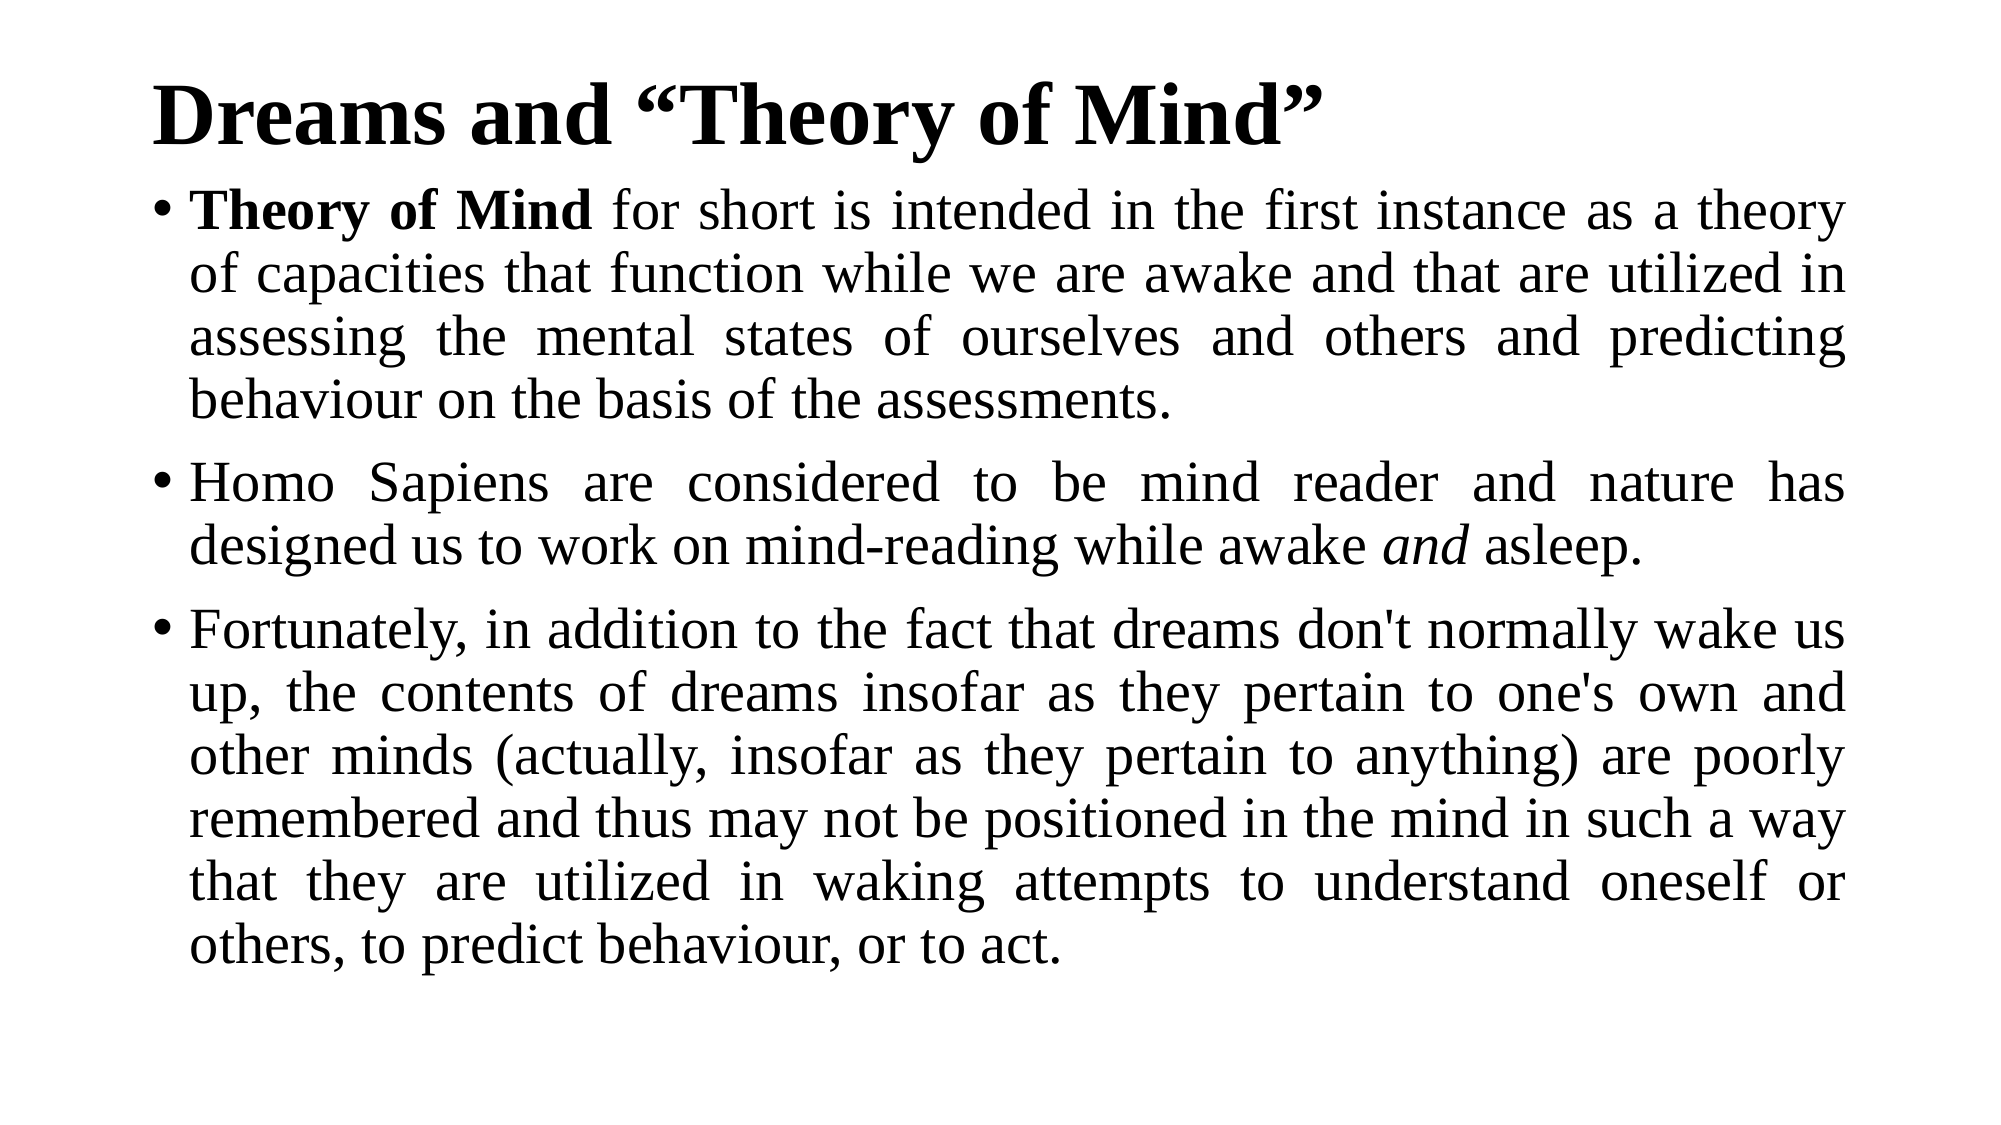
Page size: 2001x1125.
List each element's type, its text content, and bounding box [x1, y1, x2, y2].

title Dreams and “Theory of Mind” [137, 59, 1863, 171]
list Theory of Mind for short is intended in the first instance as a theory of capacities that function while we are awake and that are utilized in assessing the mental states of ourselves and others and predicting behaviour on the basis of the assessments. Homo Sapiens are considered to be mind reader and nature has designed us to work on mind-reading while awake and asleep. Fortunately, in addition to the fact that dreams don't normally wake us up, the contents of dreams insofar as they pertain to one's own and other minds (actually, insofar as they pertain to anything) are poorly remembered and thus may not be positioned in the mind in such a way that they are utilized in waking attempts to understand oneself or others, to predict behaviour, or to act. [137, 171, 1863, 1014]
